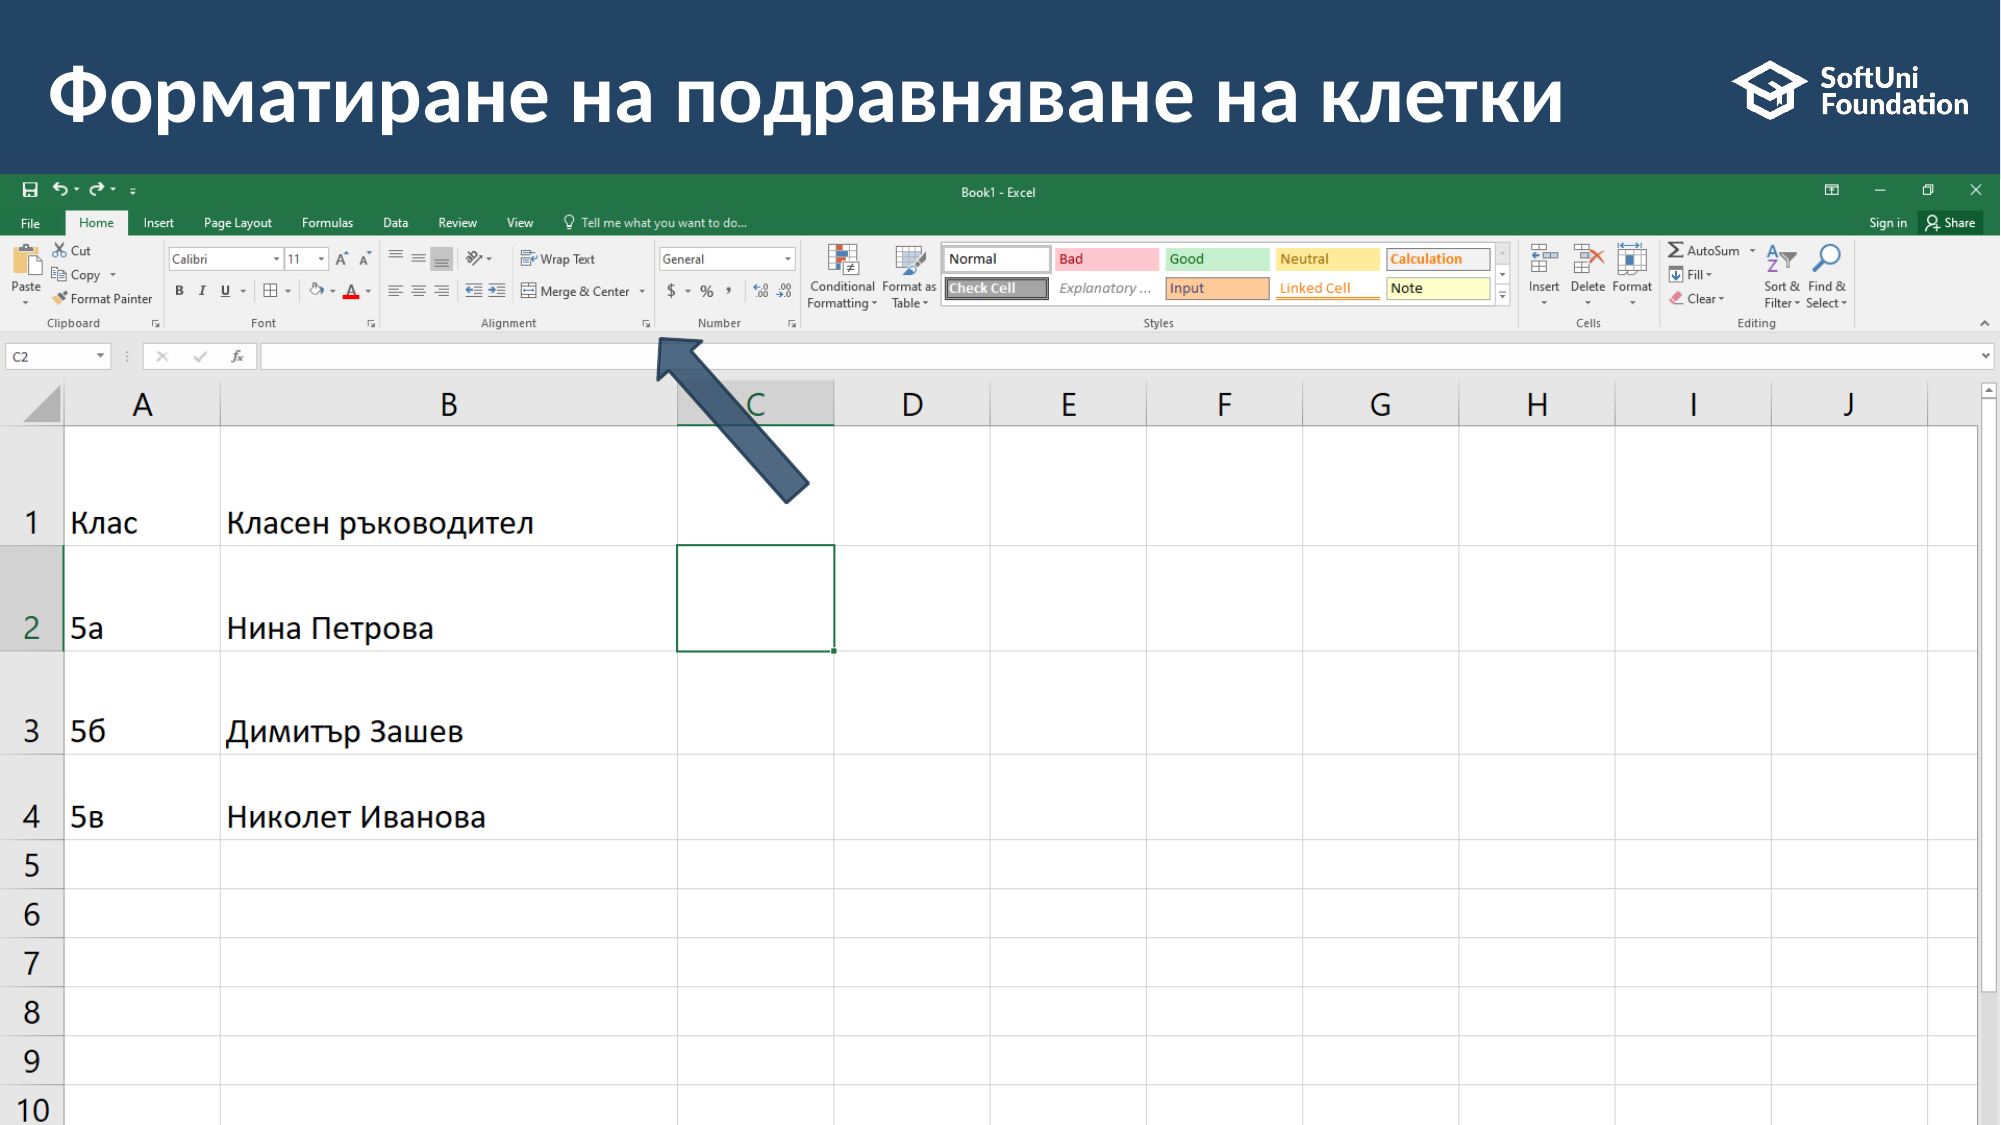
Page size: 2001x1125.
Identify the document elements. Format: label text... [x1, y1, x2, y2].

title Форматиране на подравняване на клетки [31, 16, 1716, 162]
picture [1731, 60, 1968, 120]
picture [0, 174, 2000, 1125]
